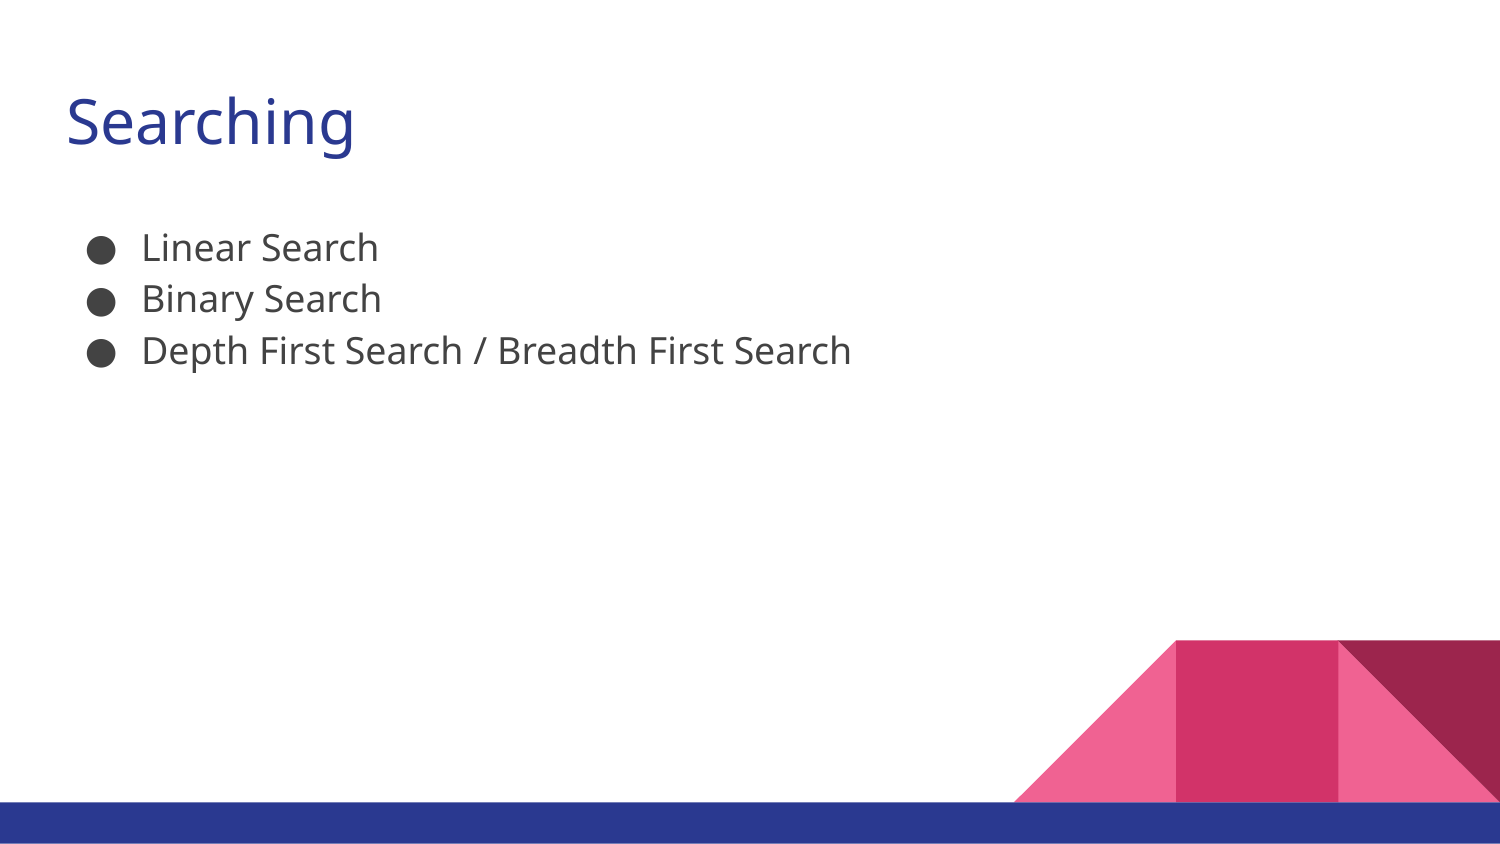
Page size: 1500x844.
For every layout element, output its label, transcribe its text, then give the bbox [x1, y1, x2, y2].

list Linear Search Binary Search Depth First Search / Breadth First Search [51, 201, 1449, 750]
title Searching [51, 67, 1449, 167]
